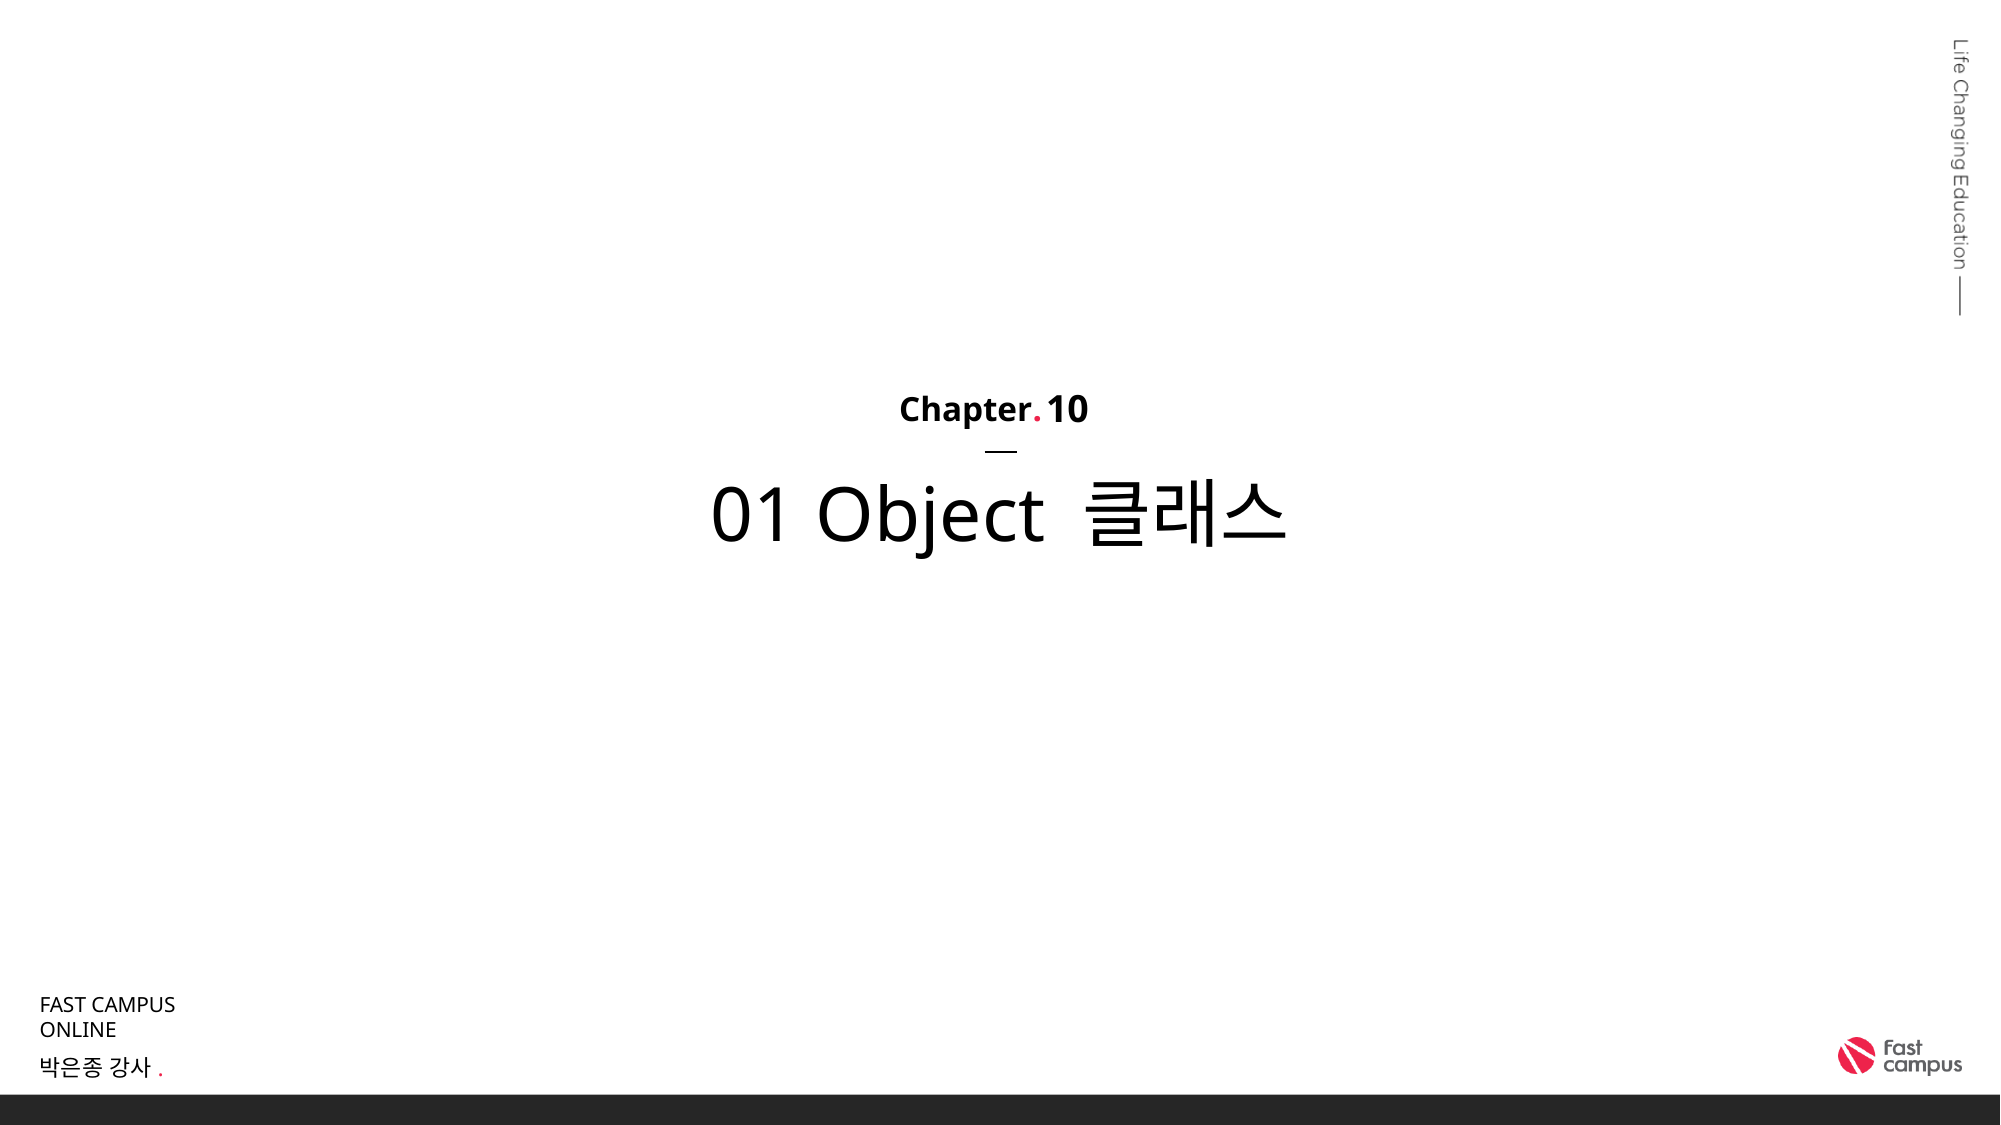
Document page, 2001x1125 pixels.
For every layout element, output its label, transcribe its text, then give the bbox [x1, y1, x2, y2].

picture [1838, 1037, 1962, 1076]
title 01 Object 클래스 [103, 469, 1897, 667]
list 10 [1031, 382, 1133, 430]
picture [1942, 23, 1981, 316]
